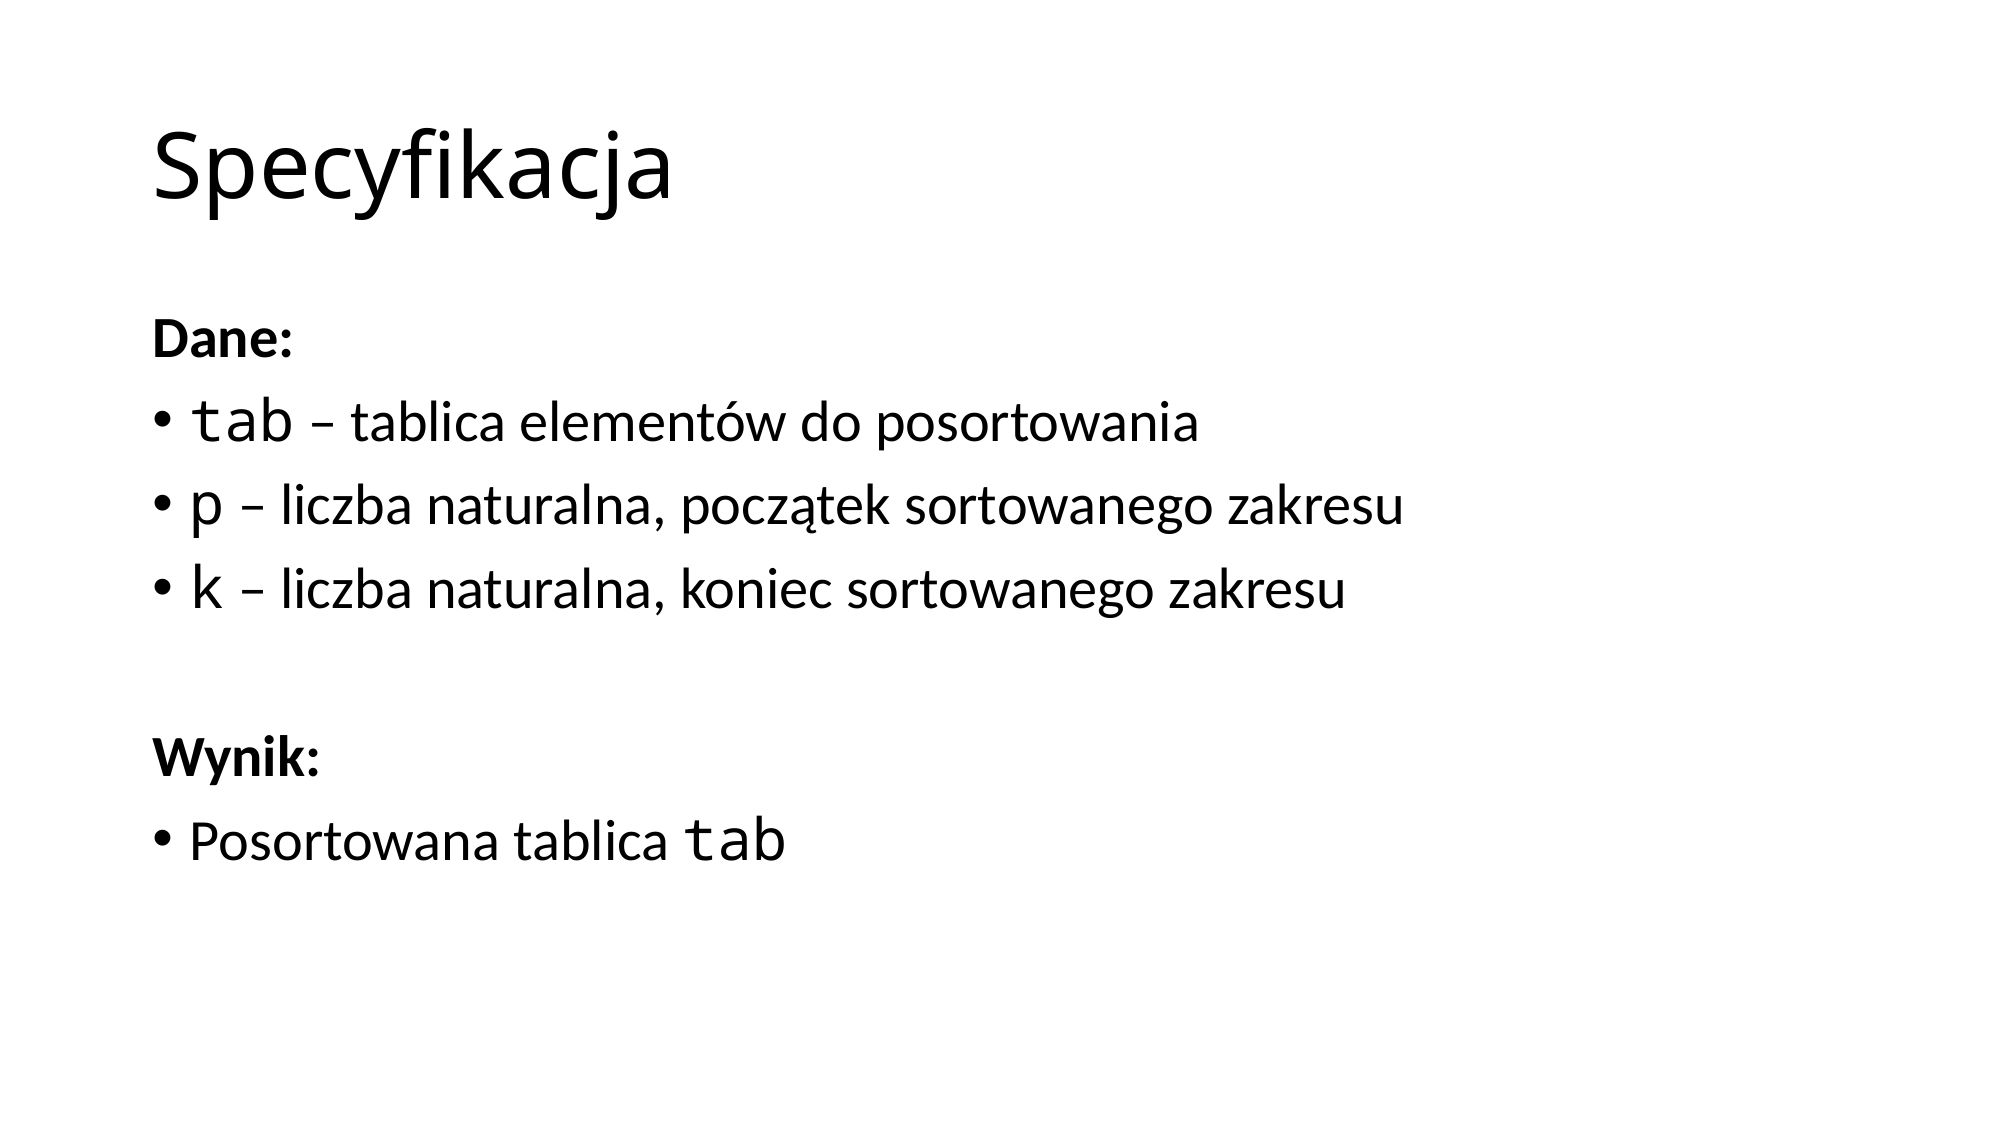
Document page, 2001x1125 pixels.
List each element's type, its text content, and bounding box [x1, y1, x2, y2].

list Dane: tab – tablica elementów do posortowania p – liczba naturalna, początek sortowanego zakresu k – liczba naturalna, koniec sortowanego zakresu Wynik: Posortowana tablica tab [137, 299, 1863, 1014]
title Specyfikacja [137, 59, 1863, 278]
